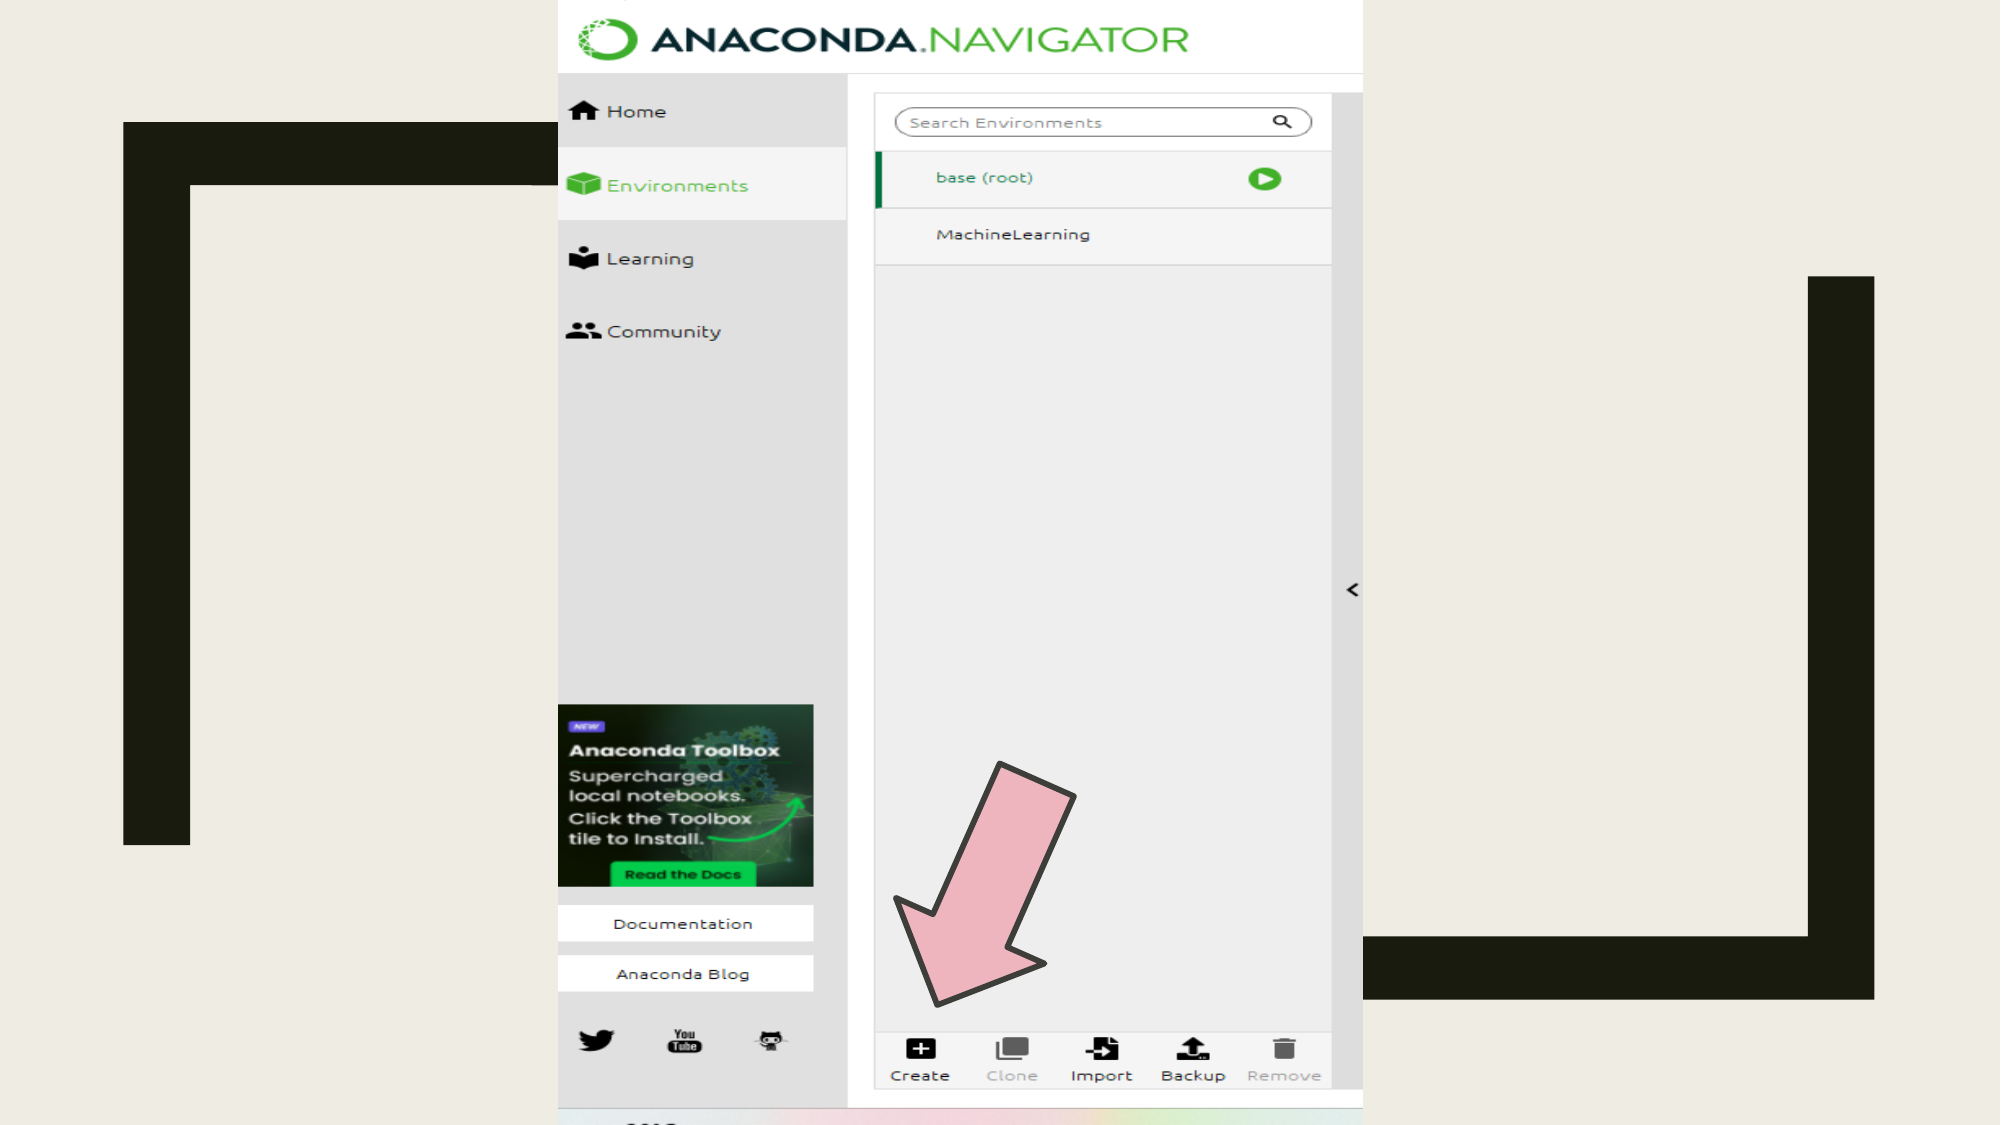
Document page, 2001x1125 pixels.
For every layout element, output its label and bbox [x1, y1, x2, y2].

picture [558, 0, 1363, 1125]
